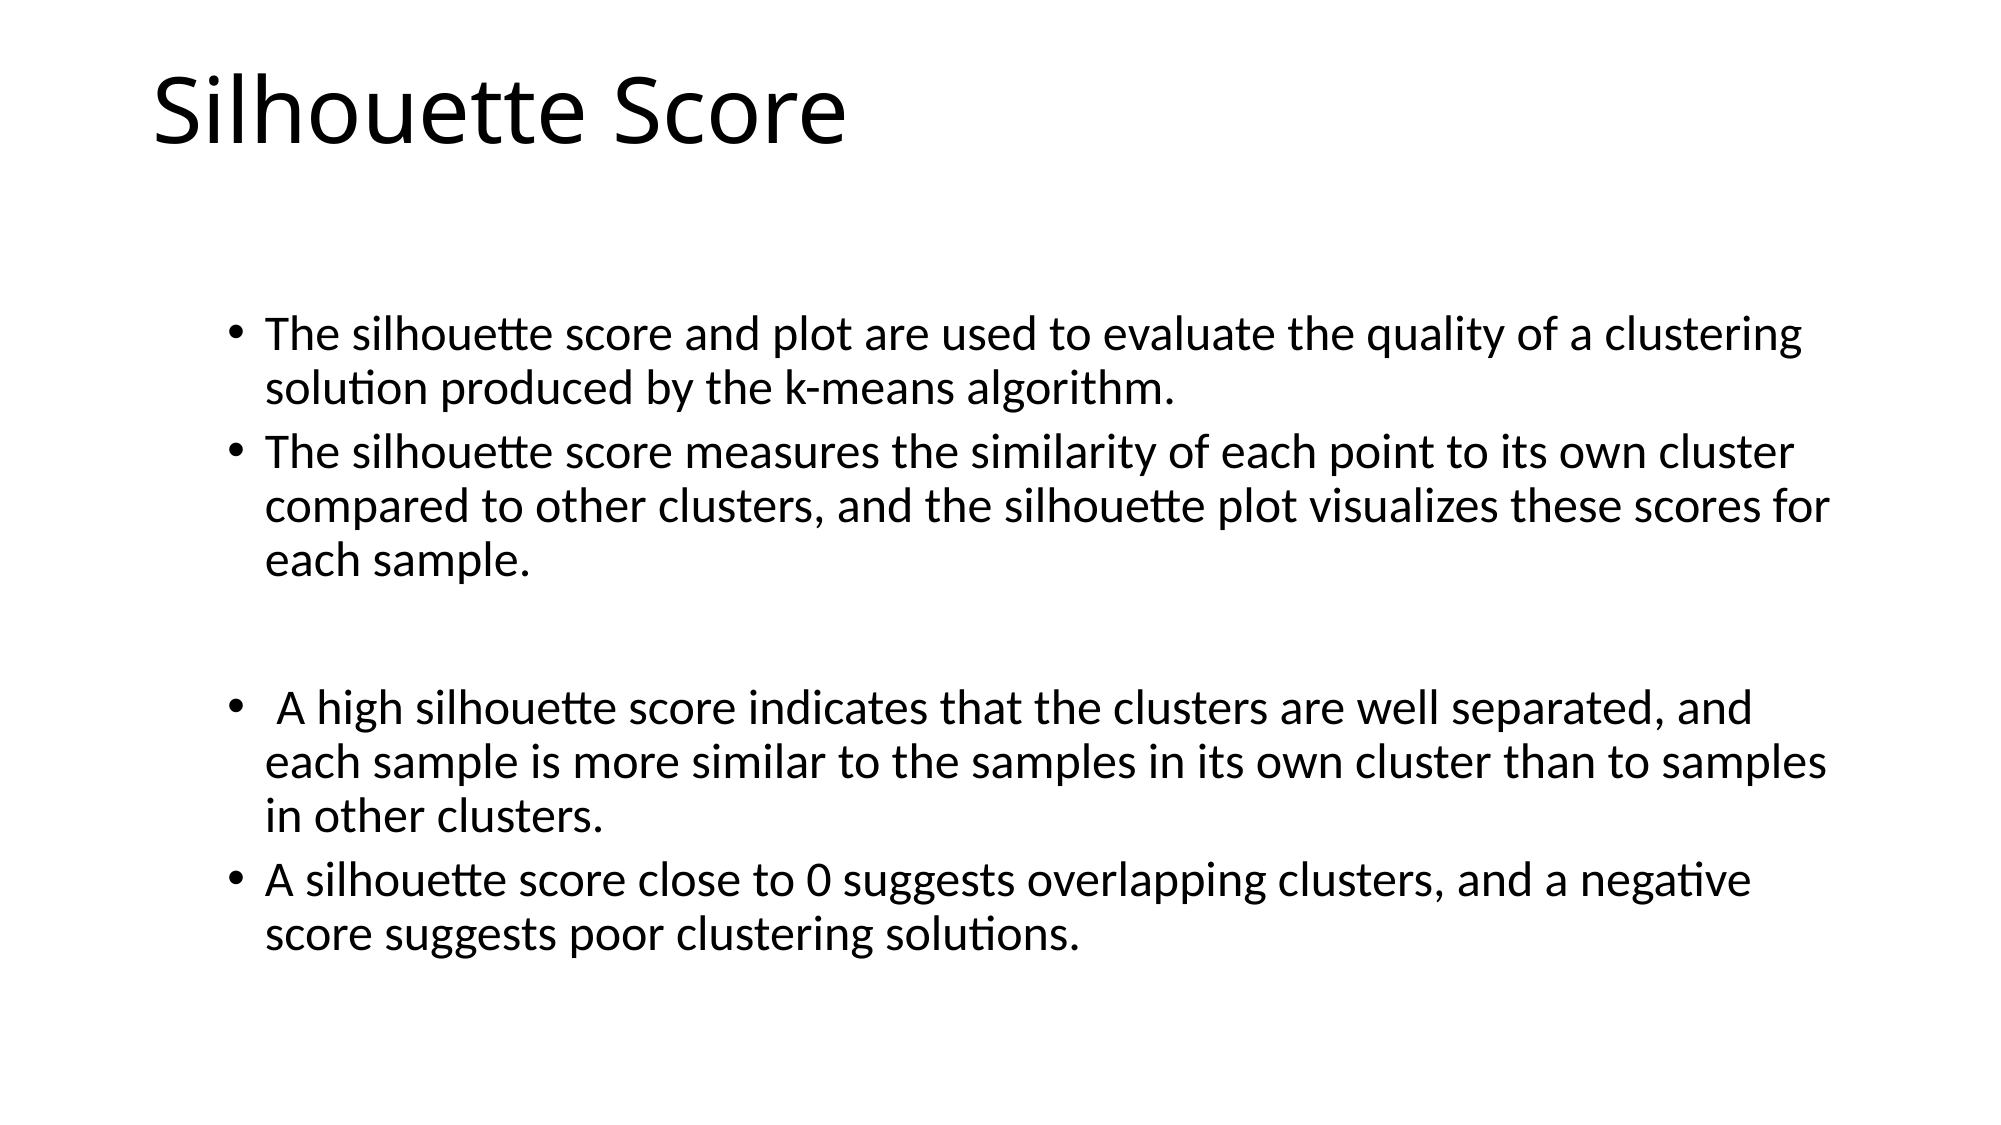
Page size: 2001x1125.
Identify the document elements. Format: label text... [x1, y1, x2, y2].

list The silhouette score and plot are used to evaluate the quality of a clustering solution produced by the k-means algorithm. The silhouette score measures the similarity of each point to its own cluster compared to other clusters, and the silhouette plot visualizes these scores for each sample. A high silhouette score indicates that the clusters are well separated, and each sample is more similar to the samples in its own cluster than to samples in other clusters. A silhouette score close to 0 suggests overlapping clusters, and a negative score suggests poor clustering solutions. [137, 299, 1863, 1014]
title Silhouette Score [137, 59, 1863, 278]
